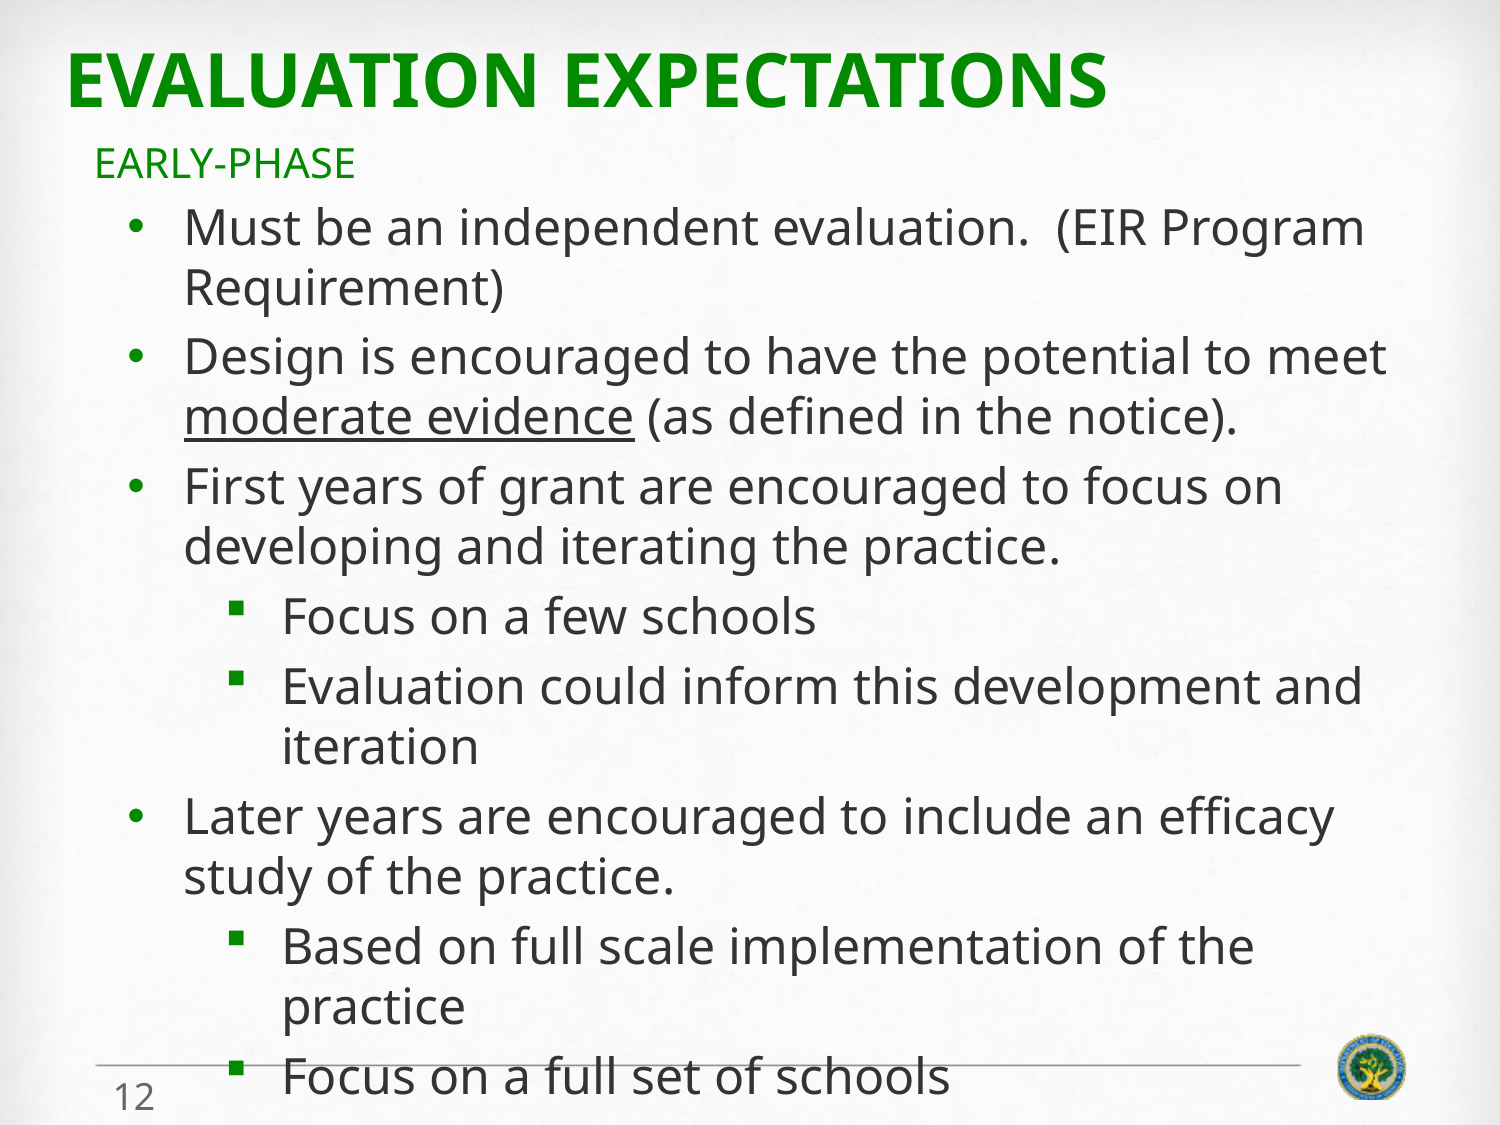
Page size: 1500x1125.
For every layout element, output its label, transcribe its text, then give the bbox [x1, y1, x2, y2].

slide_number 12 [112, 1065, 200, 1125]
picture [0, 0, 1500, 1125]
list Must be an independent evaluation. (EIR Program Requirement) Design is encouraged to have the potential to meet moderate evidence (as defined in the notice). First years of grant are encouraged to focus on developing and iterating the practice. Focus on a few schools Evaluation could inform this development and iteration Later years are encouraged to include an efficacy study of the practice. Based on full scale implementation of the practice Focus on a full set of schools [75, 213, 1425, 1066]
title Evaluation Expectations [50, 24, 1500, 118]
list Early-Phase [75, 129, 1425, 213]
